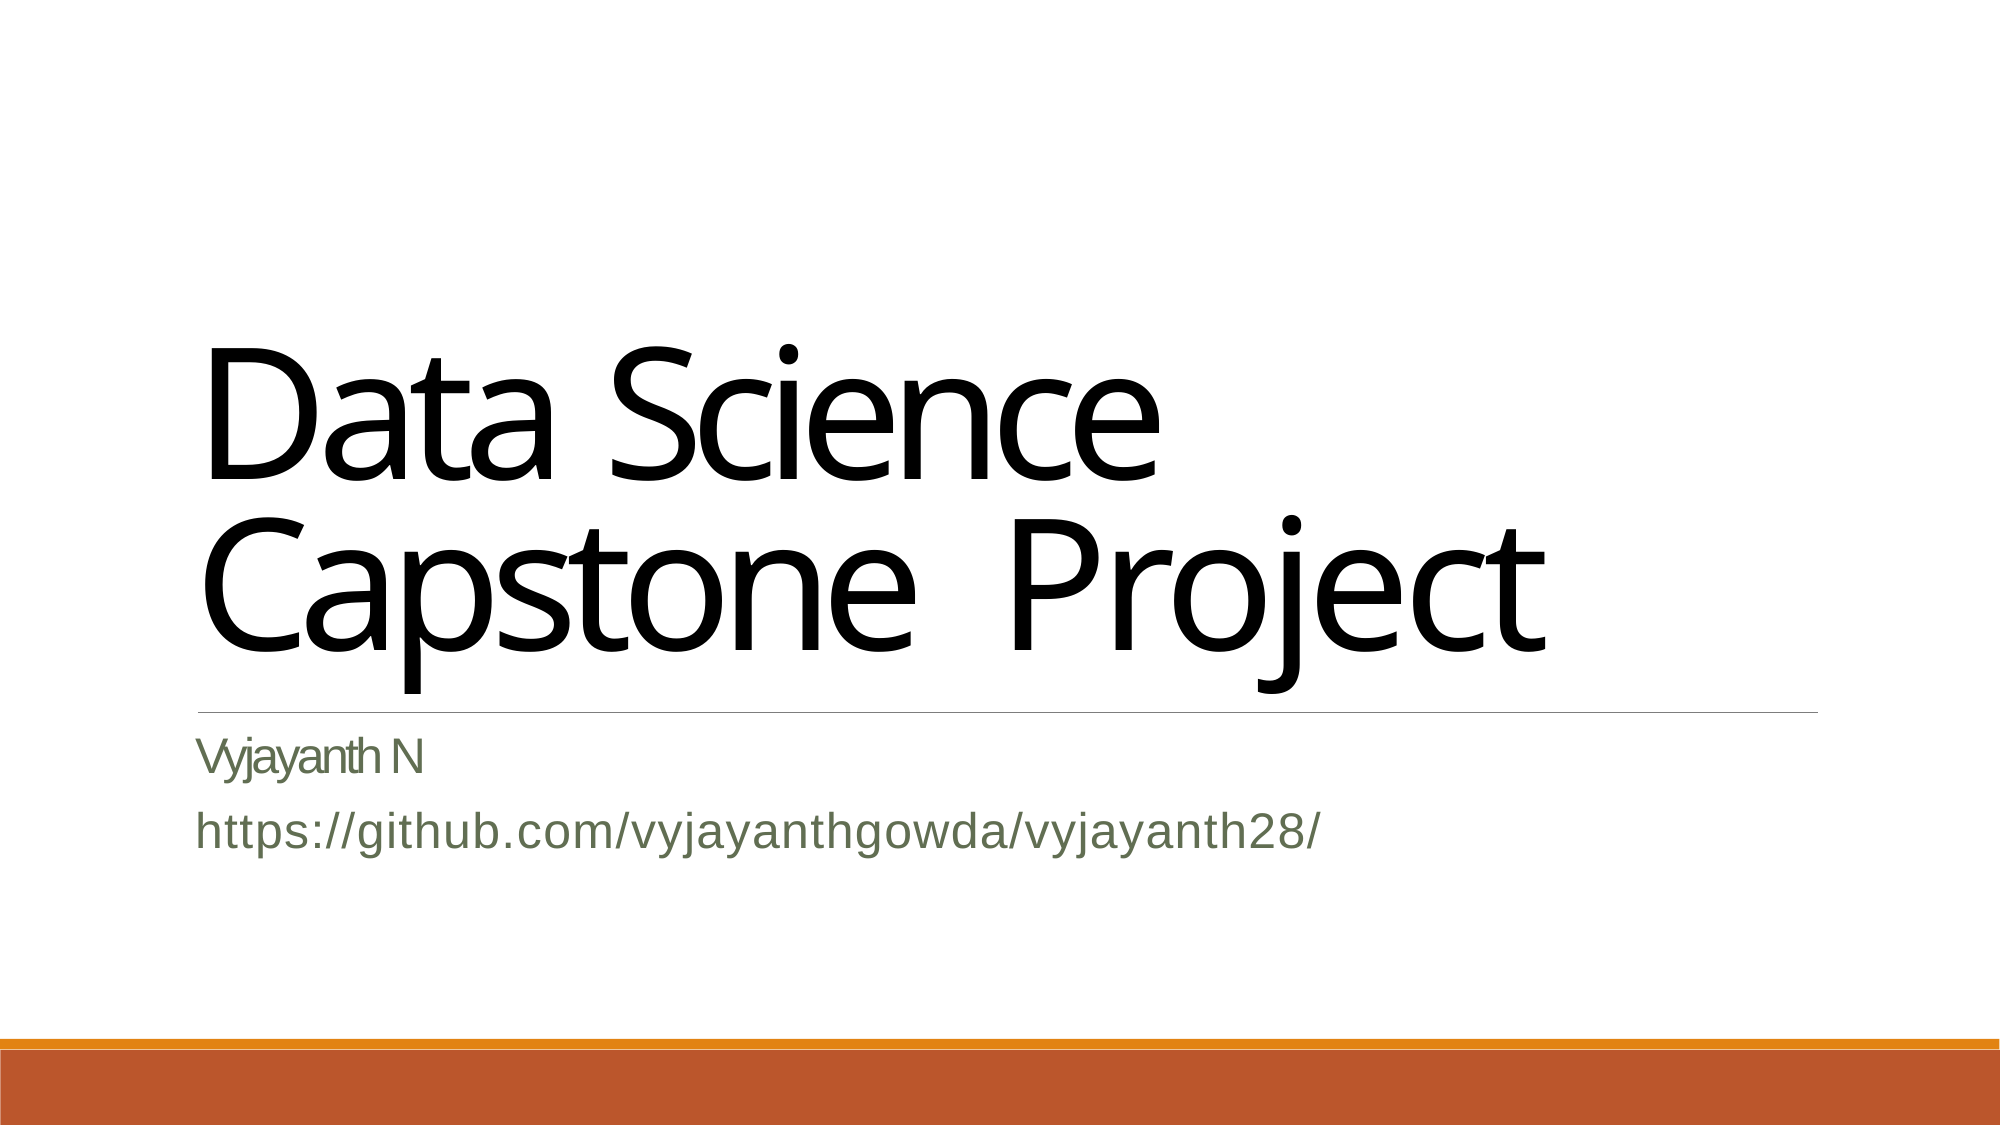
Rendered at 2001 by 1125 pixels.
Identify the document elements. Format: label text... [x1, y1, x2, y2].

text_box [0, 1038, 2000, 1125]
list Data Science Capstone Project [192, 266, 1808, 983]
text_box Vyjayanth N https://github.com/vyjayanthgowda/vyjayanth28/ [192, 705, 1525, 935]
